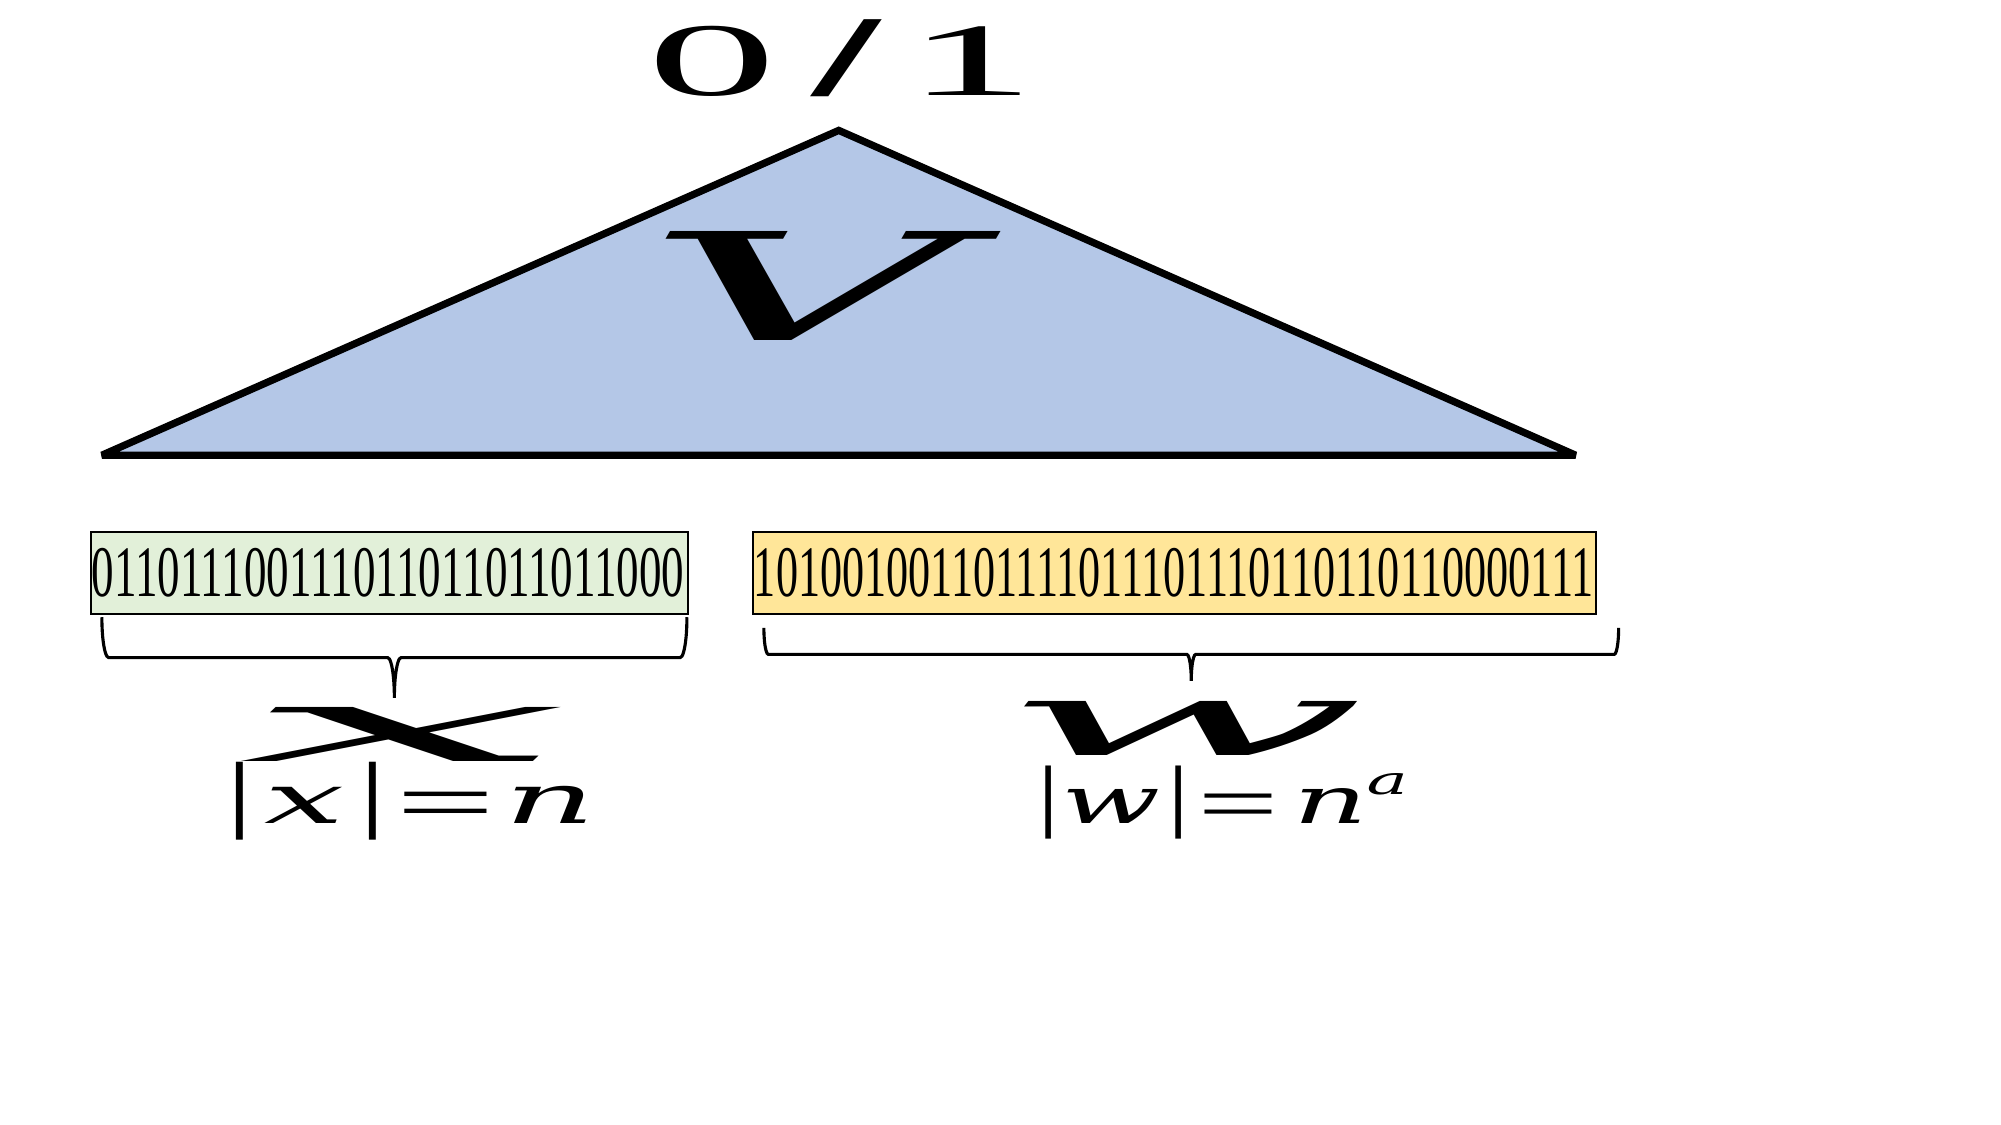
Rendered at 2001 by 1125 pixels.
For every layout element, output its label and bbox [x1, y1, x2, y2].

text_box [763, 627, 1620, 681]
text_box [101, 617, 688, 698]
text_box [101, 129, 1577, 457]
